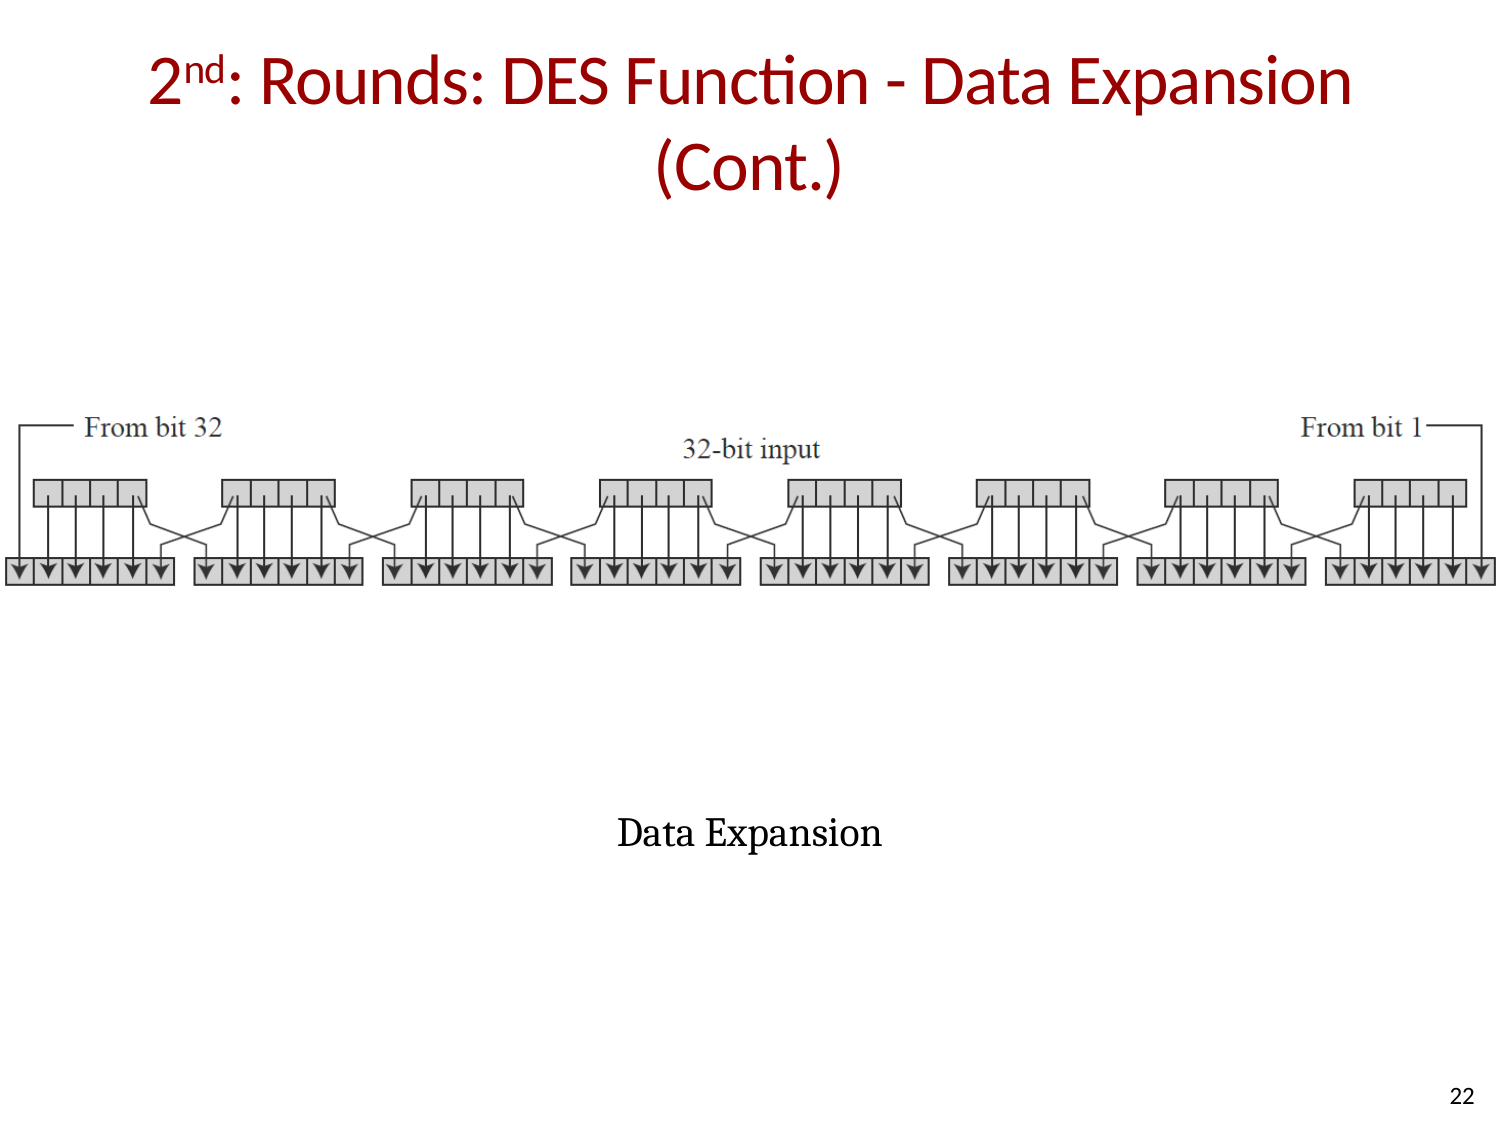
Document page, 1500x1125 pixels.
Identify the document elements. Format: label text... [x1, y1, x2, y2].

picture [0, 412, 1500, 591]
slide_number 22 [1125, 1065, 1475, 1125]
title 2nd: Rounds: DES Function - Data Expansion (Cont.) [75, 24, 1425, 213]
text_box Data Expansion [602, 797, 898, 863]
